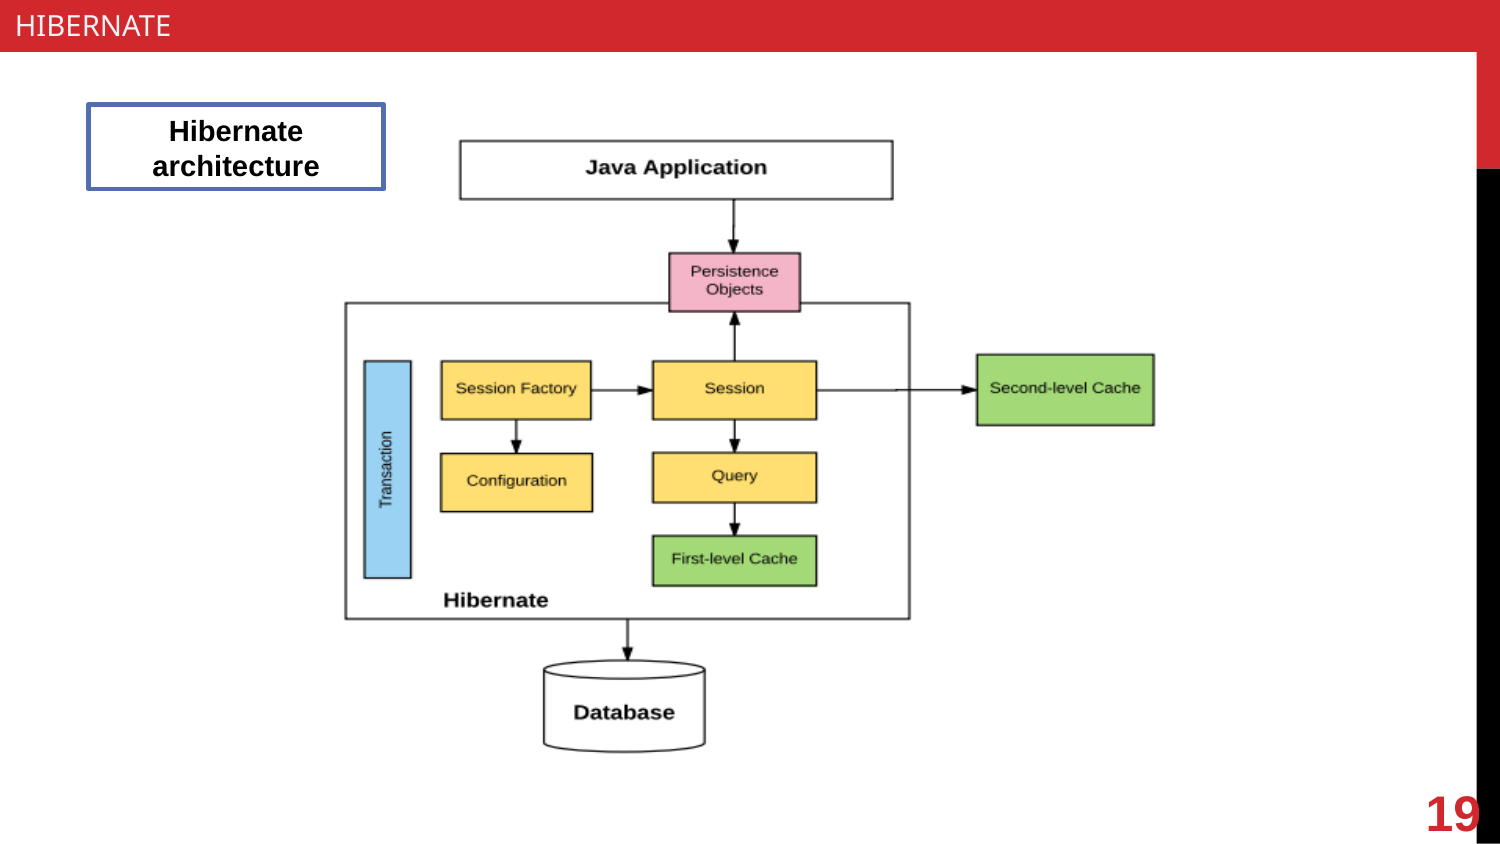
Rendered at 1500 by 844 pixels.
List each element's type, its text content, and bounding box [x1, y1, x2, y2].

slide_number 19 [1391, 779, 1482, 844]
text_box HIBERNATE [0, 0, 1496, 52]
picture [321, 126, 1179, 777]
text_box Hibernate architecture [86, 102, 386, 191]
